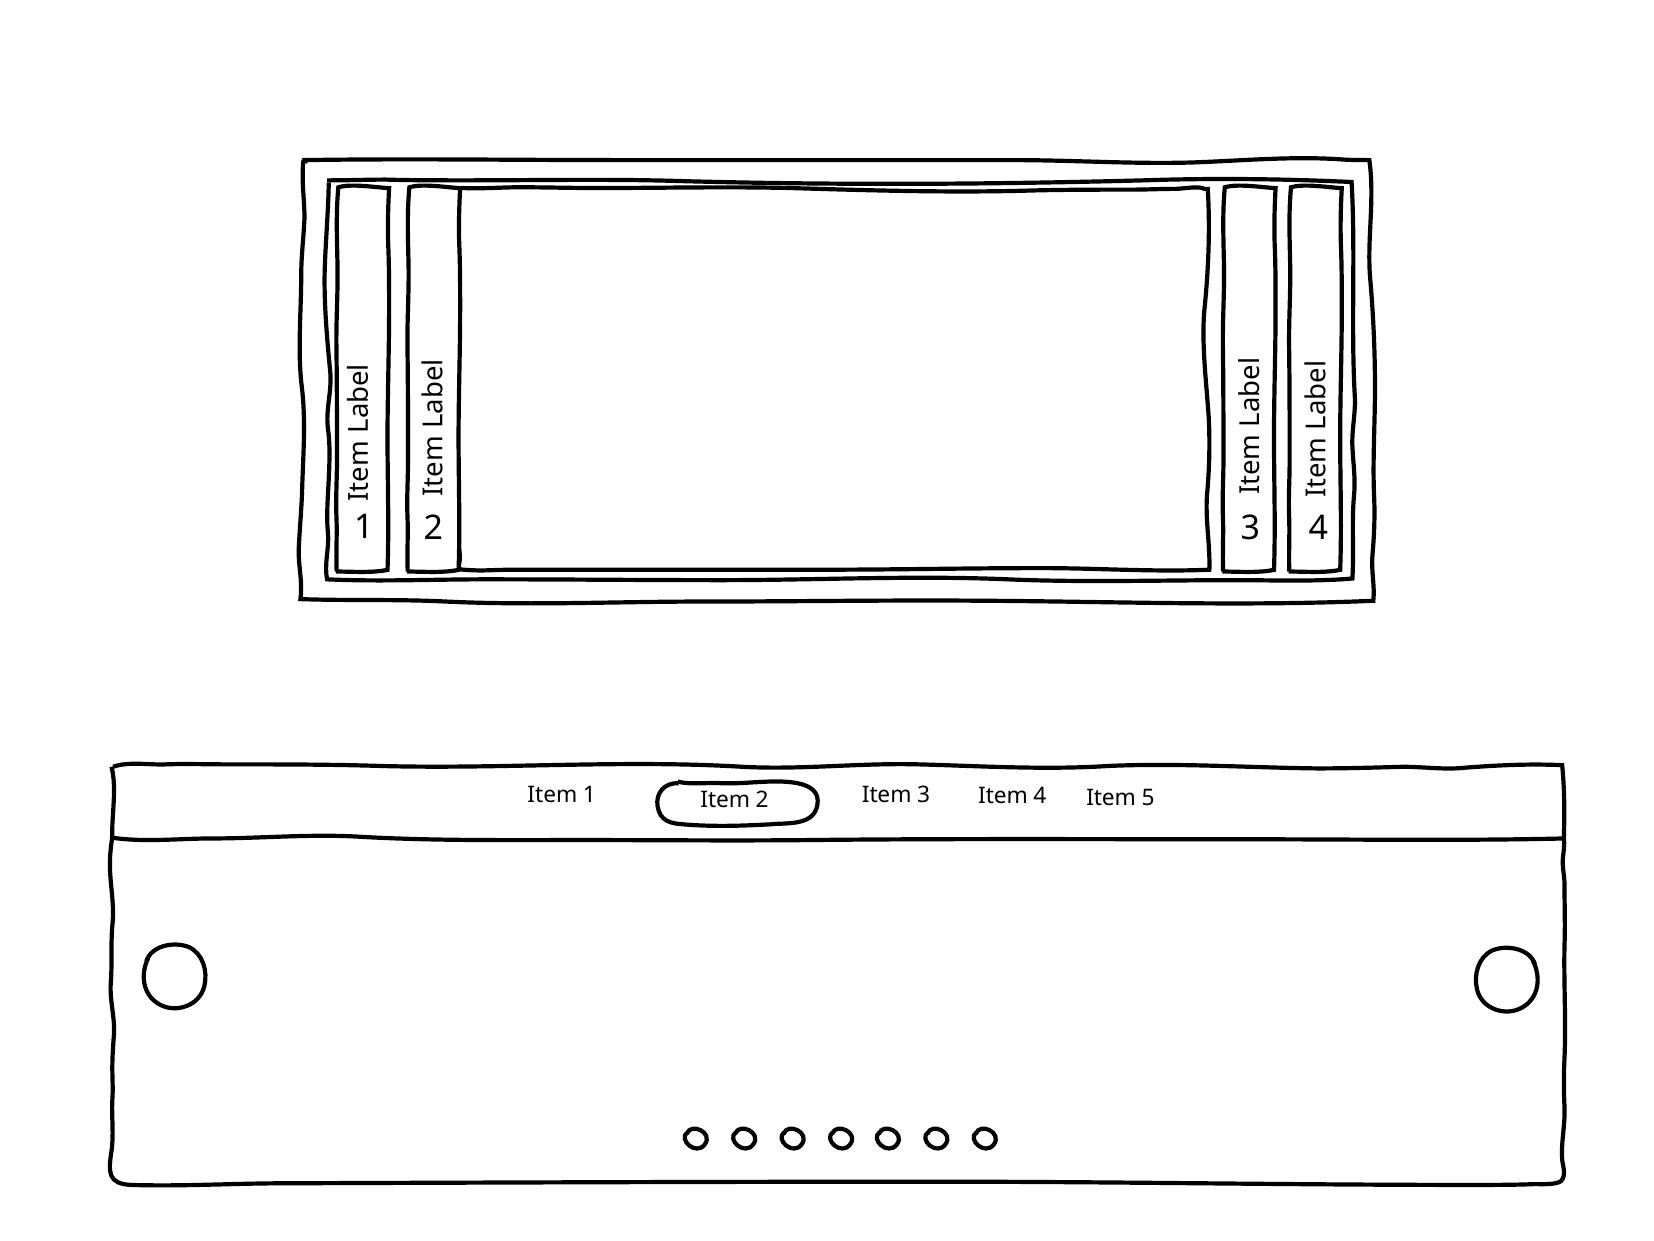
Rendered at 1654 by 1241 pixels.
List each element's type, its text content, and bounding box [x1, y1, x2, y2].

text_box [335, 185, 390, 572]
text_box Item 5 [1081, 780, 1160, 816]
text_box [111, 763, 1565, 841]
text_box Item 3 [856, 777, 935, 813]
text_box Item 1 [522, 777, 601, 813]
text_box Item Label [1296, 355, 1337, 503]
text_box [733, 1128, 756, 1149]
text_box [1288, 185, 1342, 572]
text_box [298, 158, 1375, 604]
text_box 4 [1303, 504, 1333, 552]
text_box [925, 1128, 948, 1149]
text_box [109, 836, 1566, 1186]
text_box [876, 1128, 899, 1149]
text_box [459, 187, 1210, 571]
text_box [406, 185, 461, 572]
text_box [657, 781, 818, 826]
text_box Item Label [338, 359, 379, 507]
text_box [830, 1128, 853, 1149]
text_box [781, 1128, 804, 1149]
text_box [1475, 947, 1538, 1012]
text_box Item 4 [973, 779, 1052, 814]
text_box [324, 178, 1355, 582]
text_box [1222, 185, 1276, 572]
text_box 1 [349, 502, 379, 551]
text_box Item 2 [695, 782, 774, 818]
text_box [143, 944, 206, 1009]
text_box 2 [418, 504, 448, 552]
text_box Item Label [412, 354, 454, 502]
text_box [684, 1128, 707, 1149]
text_box Item Label [1229, 352, 1271, 500]
text_box [973, 1128, 996, 1149]
text_box 3 [1235, 504, 1266, 552]
